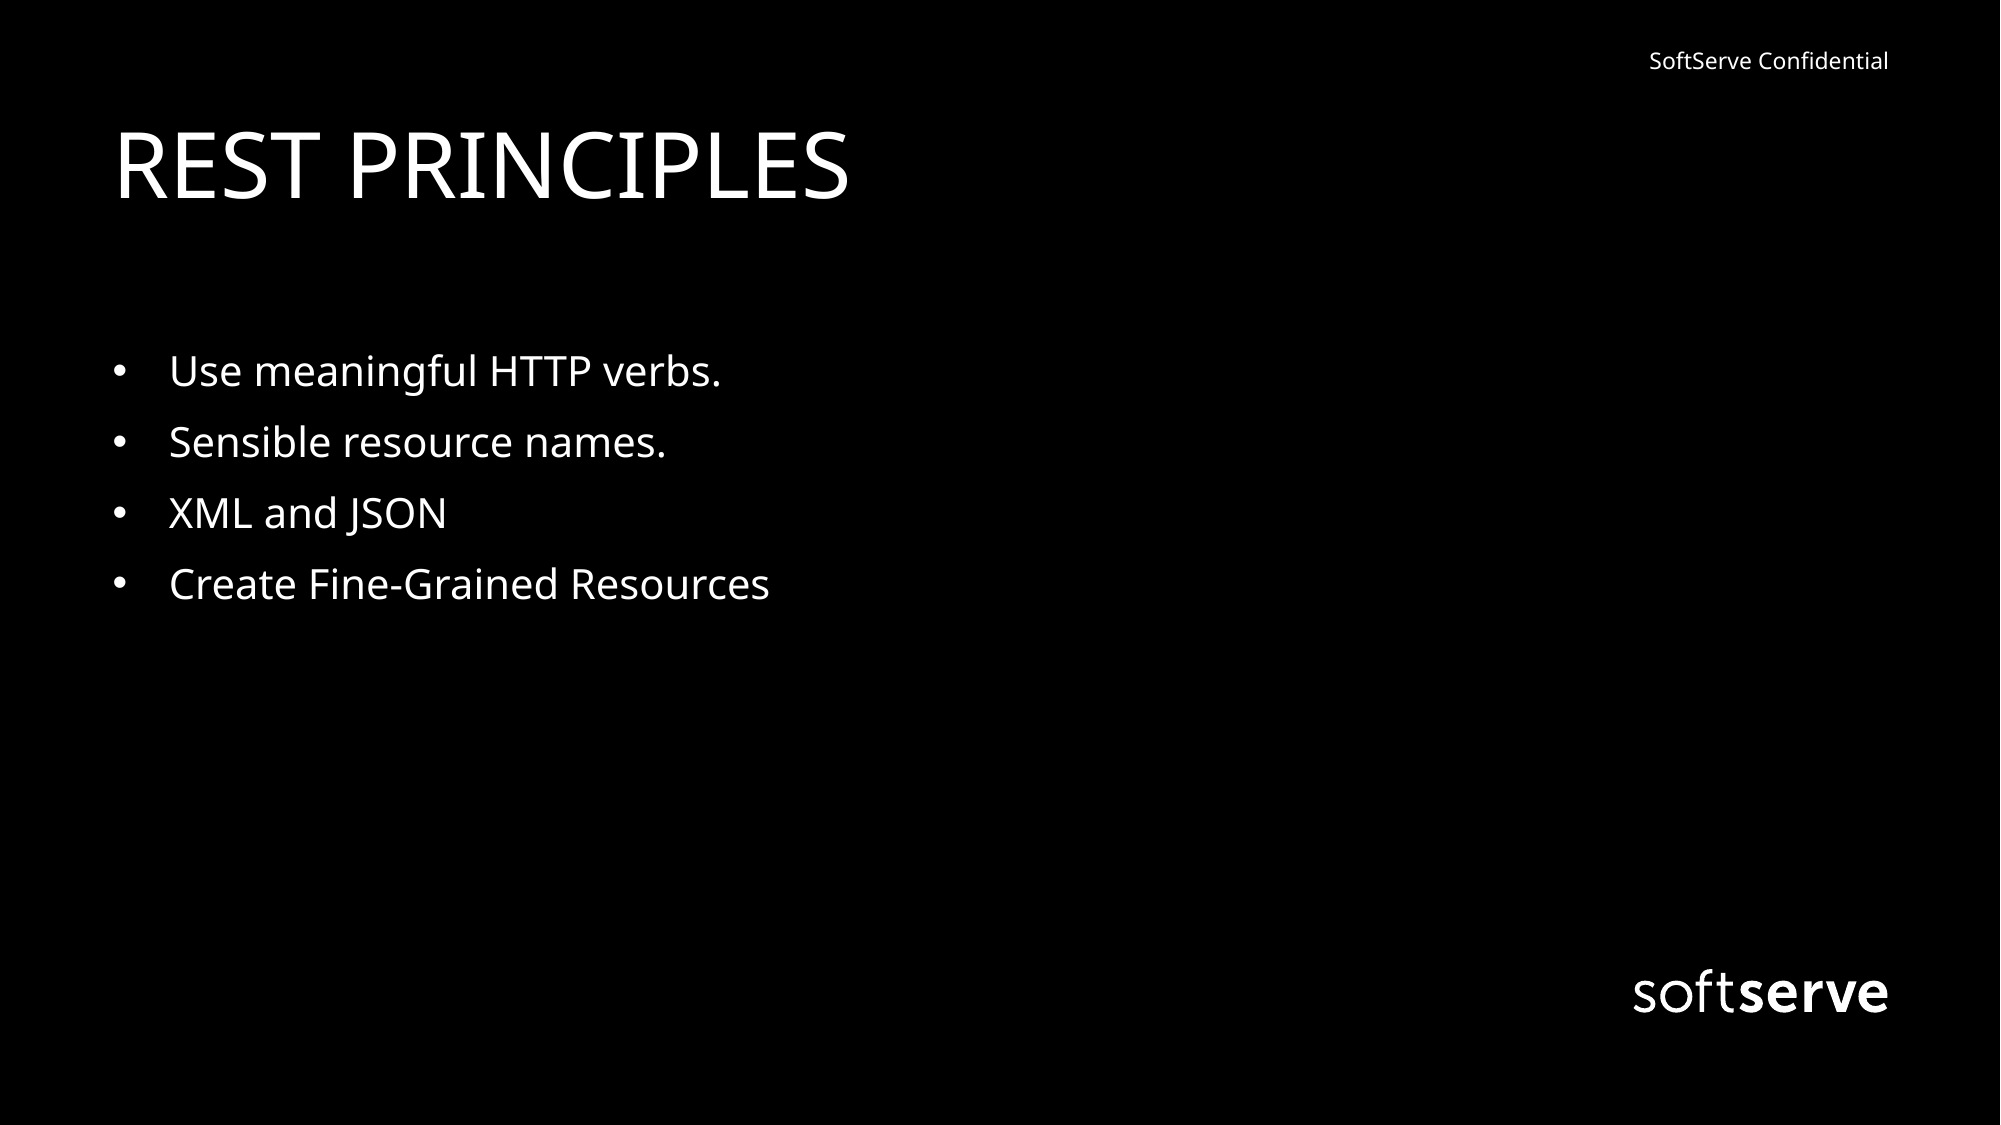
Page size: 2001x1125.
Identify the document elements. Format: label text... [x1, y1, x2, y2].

list Use meaningful HTTP verbs. Sensible resource names. XML and JSON Create Fine-Grained Resources [112, 337, 1888, 900]
title REST PRINCIPLES [112, 112, 1888, 225]
